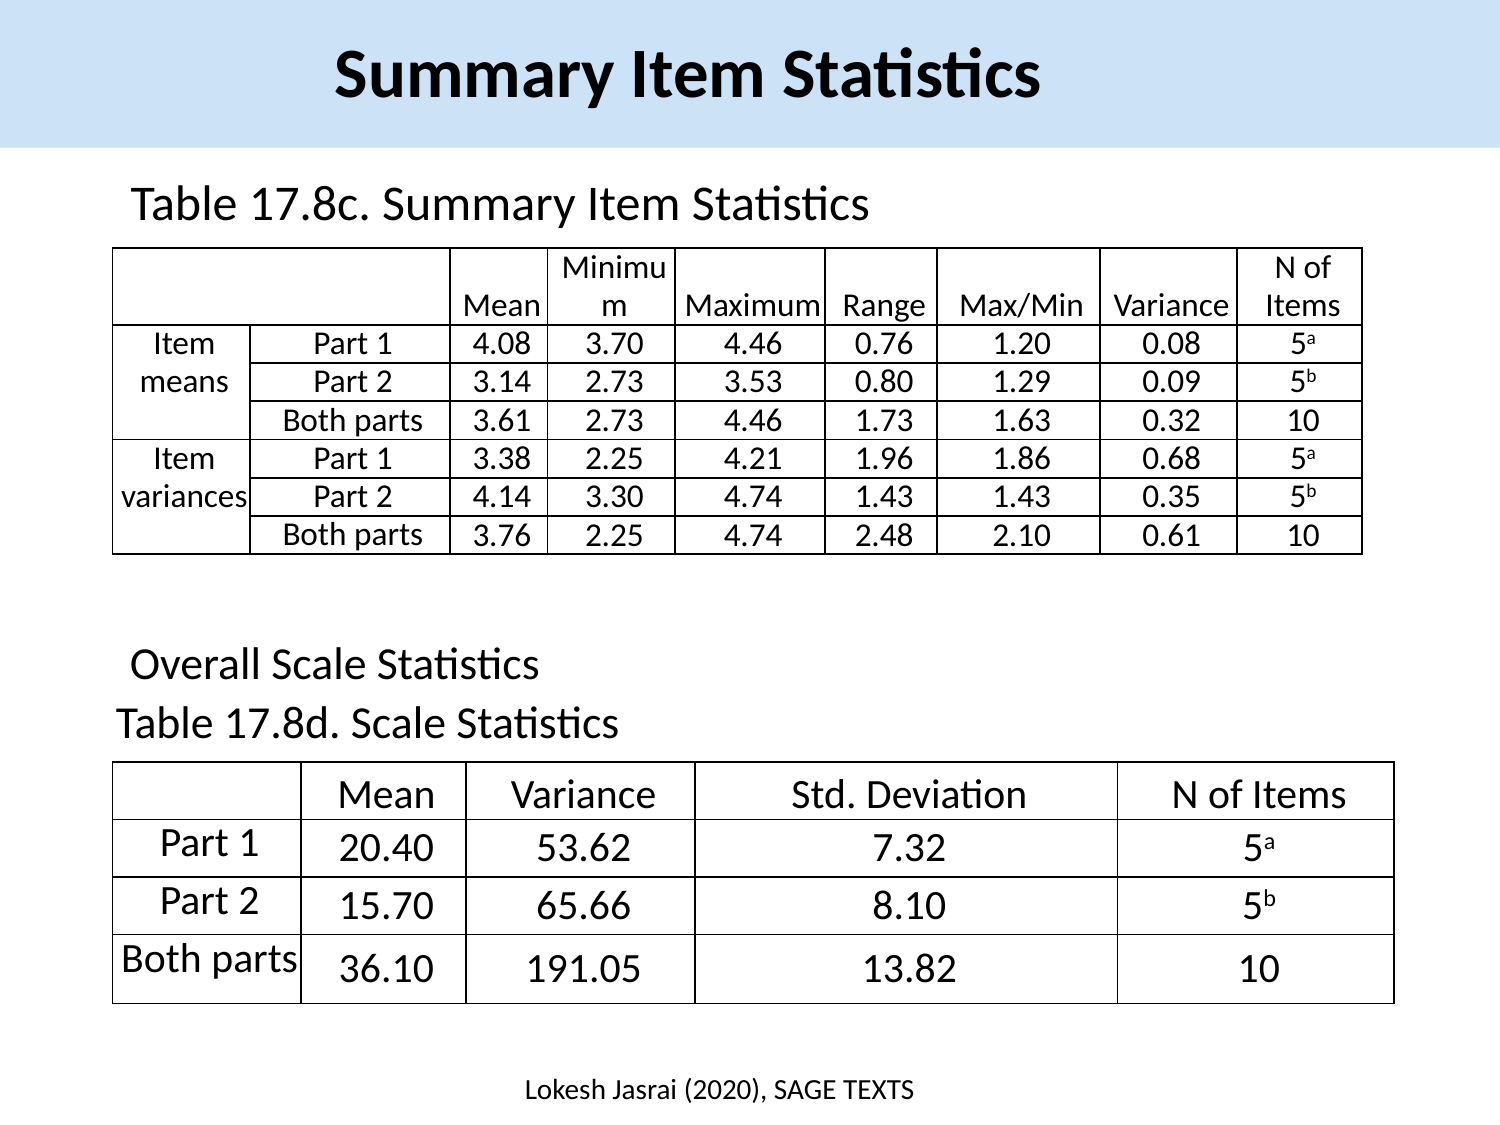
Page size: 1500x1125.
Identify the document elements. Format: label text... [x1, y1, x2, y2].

table_cell 0.32 [1101, 402, 1236, 439]
table_cell 1.43 [938, 479, 1099, 515]
table_cell 10 [1238, 517, 1361, 553]
table_cell 1.63 [938, 402, 1099, 439]
table_cell 2.73 [548, 402, 674, 439]
table_cell Part 2 [113, 878, 300, 934]
table_cell 1.29 [938, 364, 1099, 400]
text_box Table 17.8c. Summary Item Statistics [115, 163, 886, 238]
footer Lokesh Jasrai (2020), SAGE TEXTS [452, 1063, 988, 1124]
table_header Max/Min [938, 249, 1099, 324]
table_cell 10 [1238, 402, 1361, 439]
table_cell 4.74 [676, 479, 824, 515]
table_cell 0.09 [1101, 364, 1236, 400]
table_cell Part 2 [251, 364, 449, 400]
table_cell Part 2 [251, 479, 449, 515]
table_header Mean [451, 249, 547, 324]
table_cell 2.25 [548, 440, 674, 477]
text_box Overall Scale Statistics [115, 626, 555, 685]
table_cell 5a [1238, 440, 1361, 477]
table_header Variance [467, 763, 694, 819]
table_cell 3.76 [451, 517, 547, 553]
table_cell 3.70 [548, 326, 674, 362]
table_cell 65.66 [467, 878, 694, 934]
table_cell 13.82 [696, 935, 1117, 1003]
table_header Std. Deviation [696, 763, 1117, 819]
table_cell Item variances [113, 440, 249, 553]
table_cell 2.73 [548, 364, 674, 400]
table_cell 191.05 [467, 935, 694, 1003]
table_cell 5b [1238, 479, 1361, 515]
table_cell Both parts [113, 935, 300, 1003]
table_cell 0.35 [1101, 479, 1236, 515]
table_cell 3.53 [676, 364, 824, 400]
table_cell 0.68 [1101, 440, 1236, 477]
table_cell Part 1 [113, 820, 300, 876]
table_cell Both parts [251, 402, 449, 439]
text_box Table 17.8d. Scale Statistics [101, 685, 635, 756]
table_cell 10 [1118, 935, 1393, 1003]
table_cell 1.73 [826, 402, 936, 439]
table_cell 2.25 [548, 517, 674, 553]
table_cell 3.30 [548, 479, 674, 515]
table_header N of Items [1118, 763, 1393, 819]
table_cell 4.74 [676, 517, 824, 553]
table_header Maximum [676, 249, 824, 324]
table_header Minimum [548, 249, 674, 324]
table_cell 4.08 [451, 326, 547, 362]
text_box Summary Item Statistics [112, 28, 1265, 138]
table_cell 4.46 [676, 326, 824, 362]
table_cell 15.70 [302, 878, 465, 934]
table_cell 2.48 [826, 517, 936, 553]
table_header [113, 249, 449, 324]
table_cell 1.20 [938, 326, 1099, 362]
table_cell 3.14 [451, 364, 547, 400]
table_cell 4.46 [676, 402, 824, 439]
table_cell 3.38 [451, 440, 547, 477]
table_cell Item means [113, 326, 249, 439]
table_header Variance [1101, 249, 1236, 324]
table_cell 8.10 [696, 878, 1117, 934]
table_cell Part 1 [251, 440, 449, 477]
table_cell 2.10 [938, 517, 1099, 553]
table_header Range [826, 249, 936, 324]
table_header [113, 763, 300, 819]
table_cell 1.43 [826, 479, 936, 515]
table_header Mean [302, 763, 465, 819]
table_cell 53.62 [467, 820, 694, 876]
table_cell 1.86 [938, 440, 1099, 477]
table_cell 36.10 [302, 935, 465, 1003]
table_cell 0.80 [826, 364, 936, 400]
table_cell 0.61 [1101, 517, 1236, 553]
table_cell 3.61 [451, 402, 547, 439]
table_cell 0.08 [1101, 326, 1236, 362]
table_cell 0.76 [826, 326, 936, 362]
table_cell 5b [1238, 364, 1361, 400]
table_cell 5b [1118, 878, 1393, 934]
table_cell 5a [1238, 326, 1361, 362]
table_cell 7.32 [696, 820, 1117, 876]
table_cell Part 1 [251, 326, 449, 362]
table_cell 1.96 [826, 440, 936, 477]
picture [0, 0, 1500, 1125]
table_cell 20.40 [302, 820, 465, 876]
table_cell 4.21 [676, 440, 824, 477]
table_cell 4.14 [451, 479, 547, 515]
table_cell 5a [1118, 820, 1393, 876]
table_cell Both parts [251, 517, 449, 553]
table_header N of Items [1238, 249, 1361, 324]
